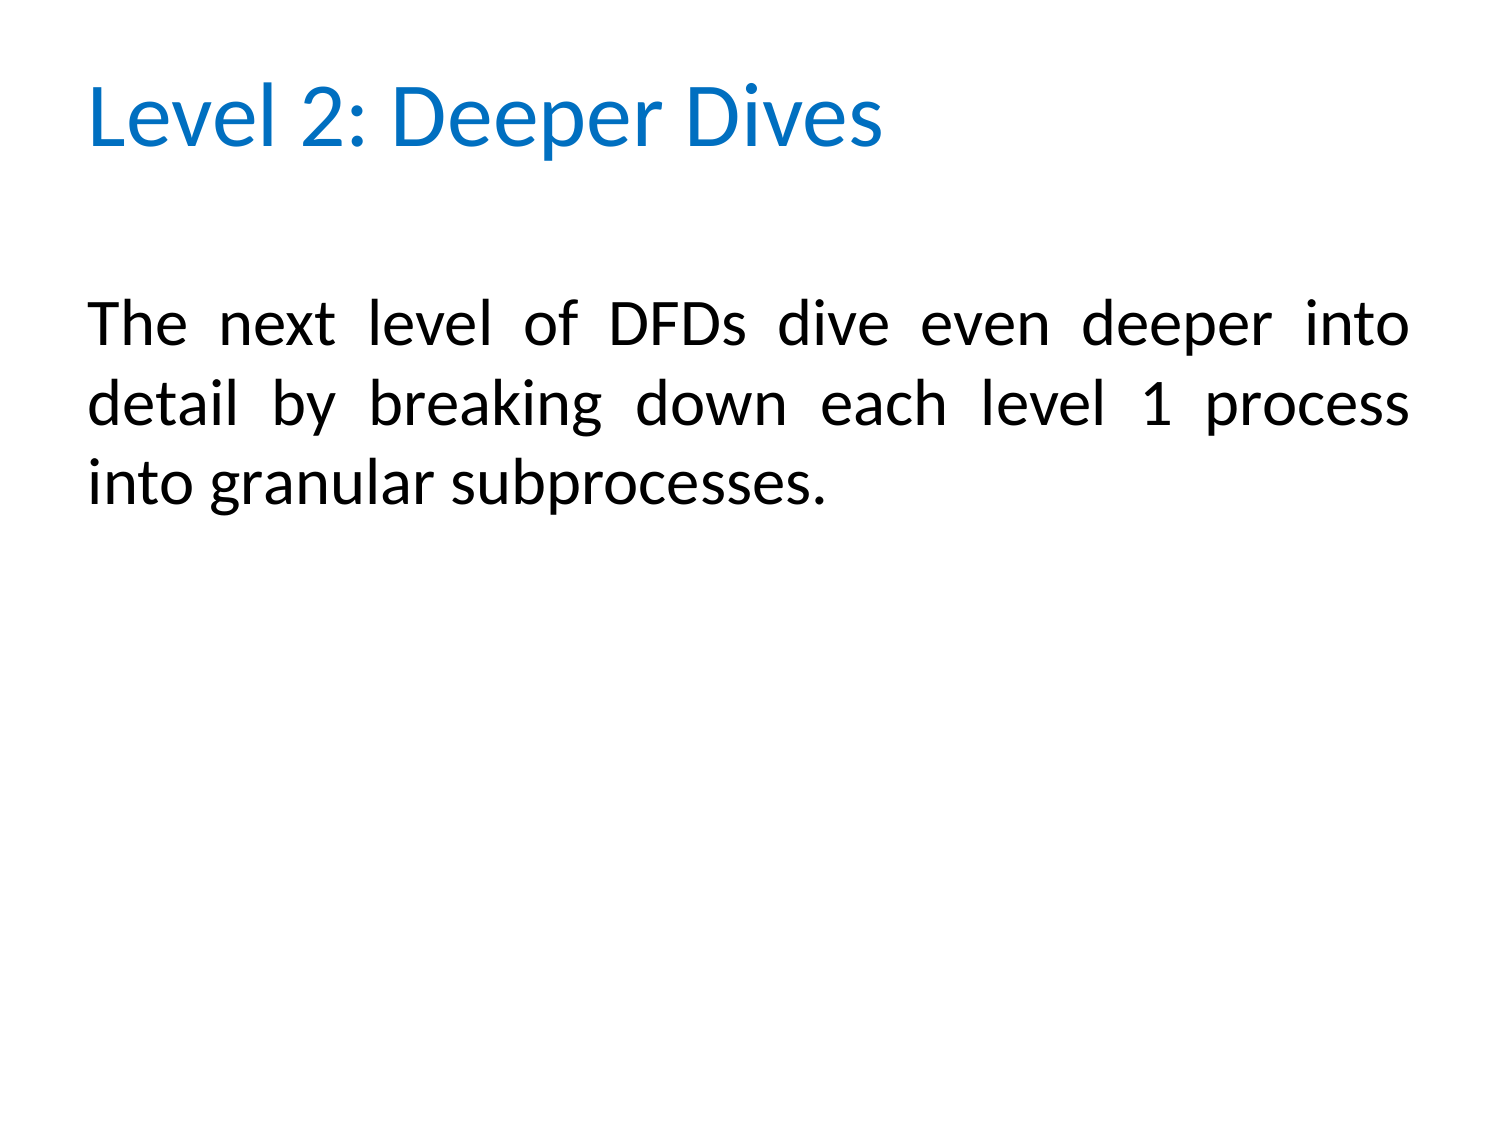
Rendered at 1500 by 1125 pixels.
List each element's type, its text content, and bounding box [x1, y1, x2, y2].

title Level 2: Deeper Dives [87, 54, 1413, 166]
list The next level of DFDs dive even deeper into detail by breaking down each level 1 process into granular subprocesses. [87, 278, 1413, 683]
